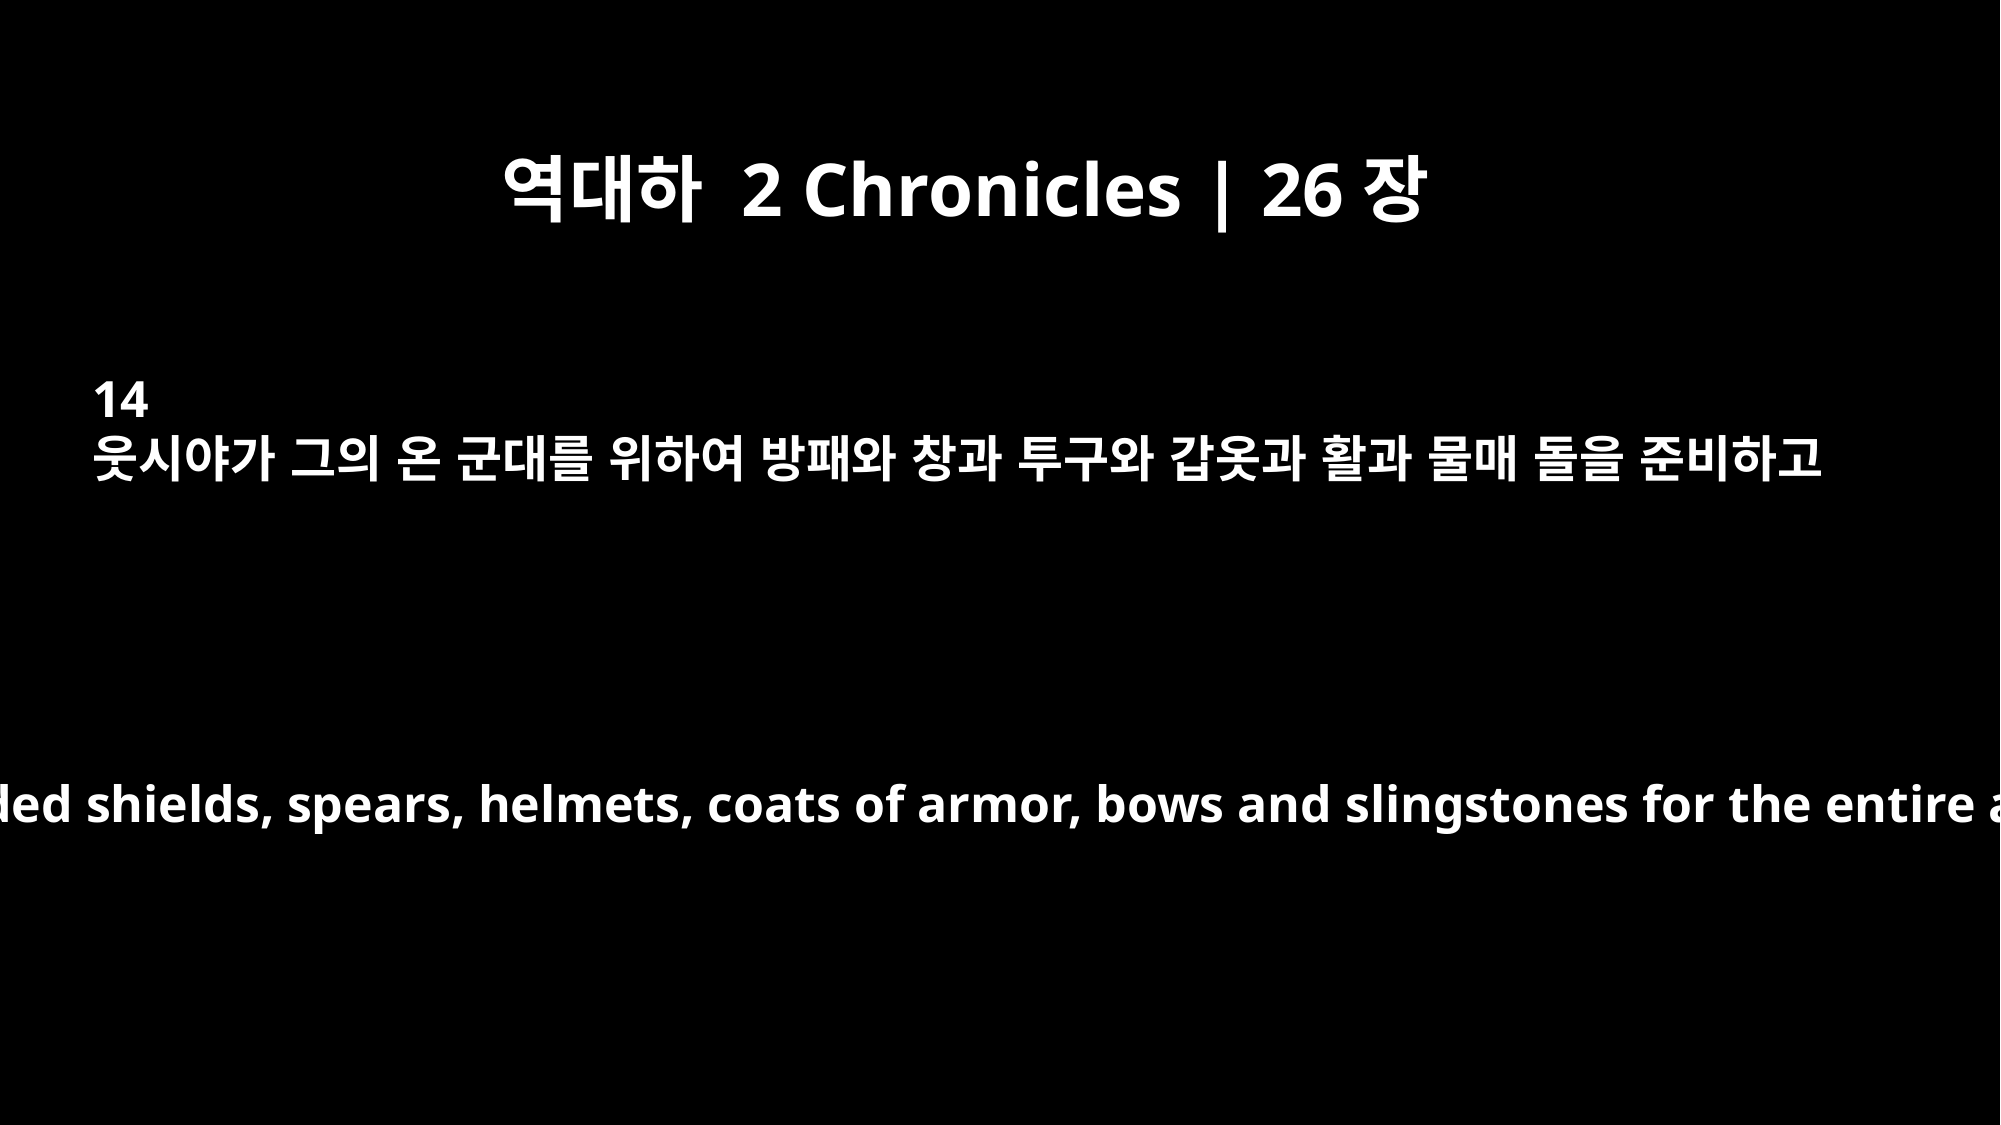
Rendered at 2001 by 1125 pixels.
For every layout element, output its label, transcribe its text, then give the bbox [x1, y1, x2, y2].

text_box 역대하 2 Chronicles | 26장 [487, 136, 1445, 239]
text_box Uzziah provided shields, spears, helmets, coats of armor, bows and slingstones for the entire army. [0, 764, 2000, 840]
text_box 14 웃시야가 그의 온 군대를 위하여 방패와 창과 투구와 갑옷과 활과 물매 돌을 준비하고 [77, 359, 1840, 495]
